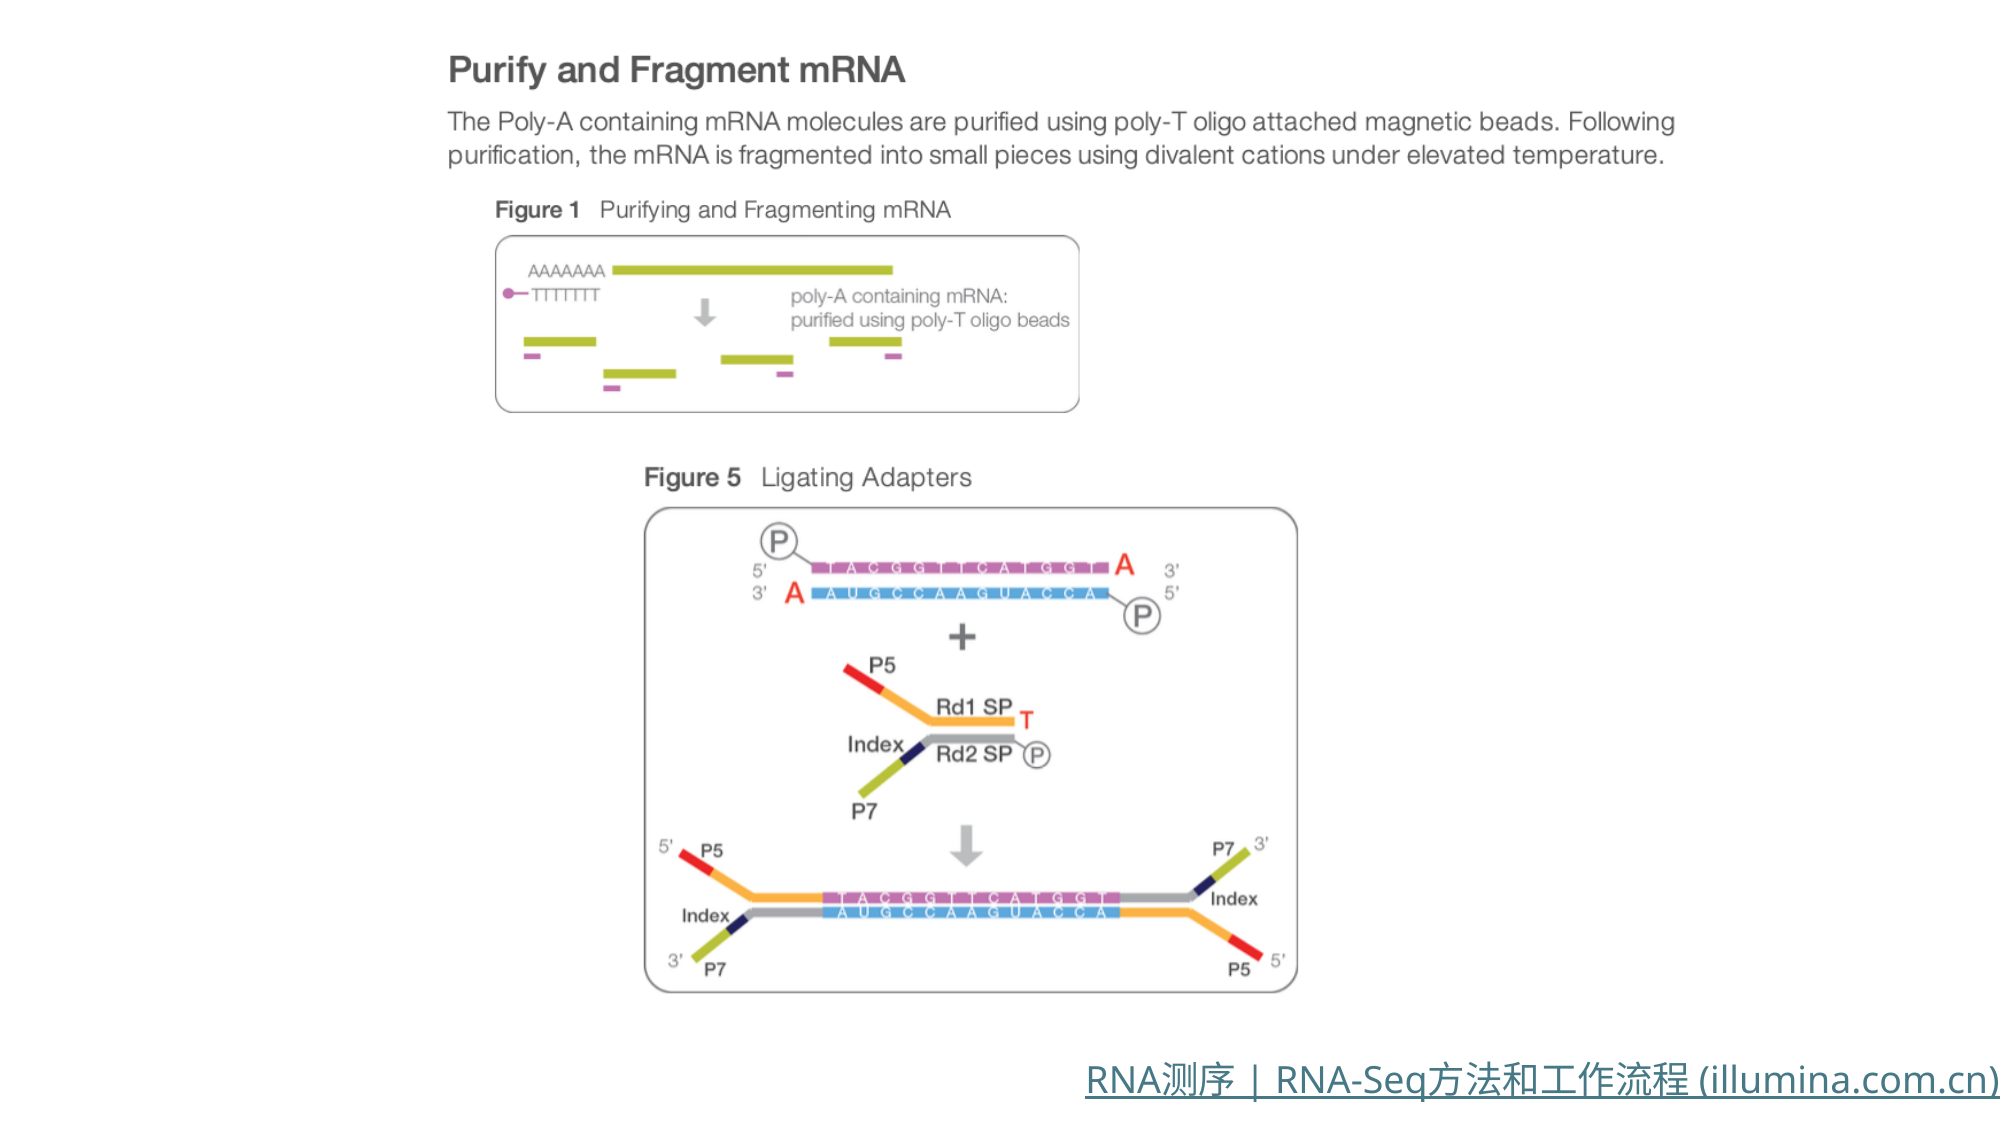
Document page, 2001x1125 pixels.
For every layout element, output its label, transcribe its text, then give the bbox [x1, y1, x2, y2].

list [424, 33, 1717, 437]
text_box RNA测序 | RNA-Seq方法和工作流程 (illumina.com.cn) [1070, 1048, 2000, 1118]
picture [598, 421, 1402, 1014]
